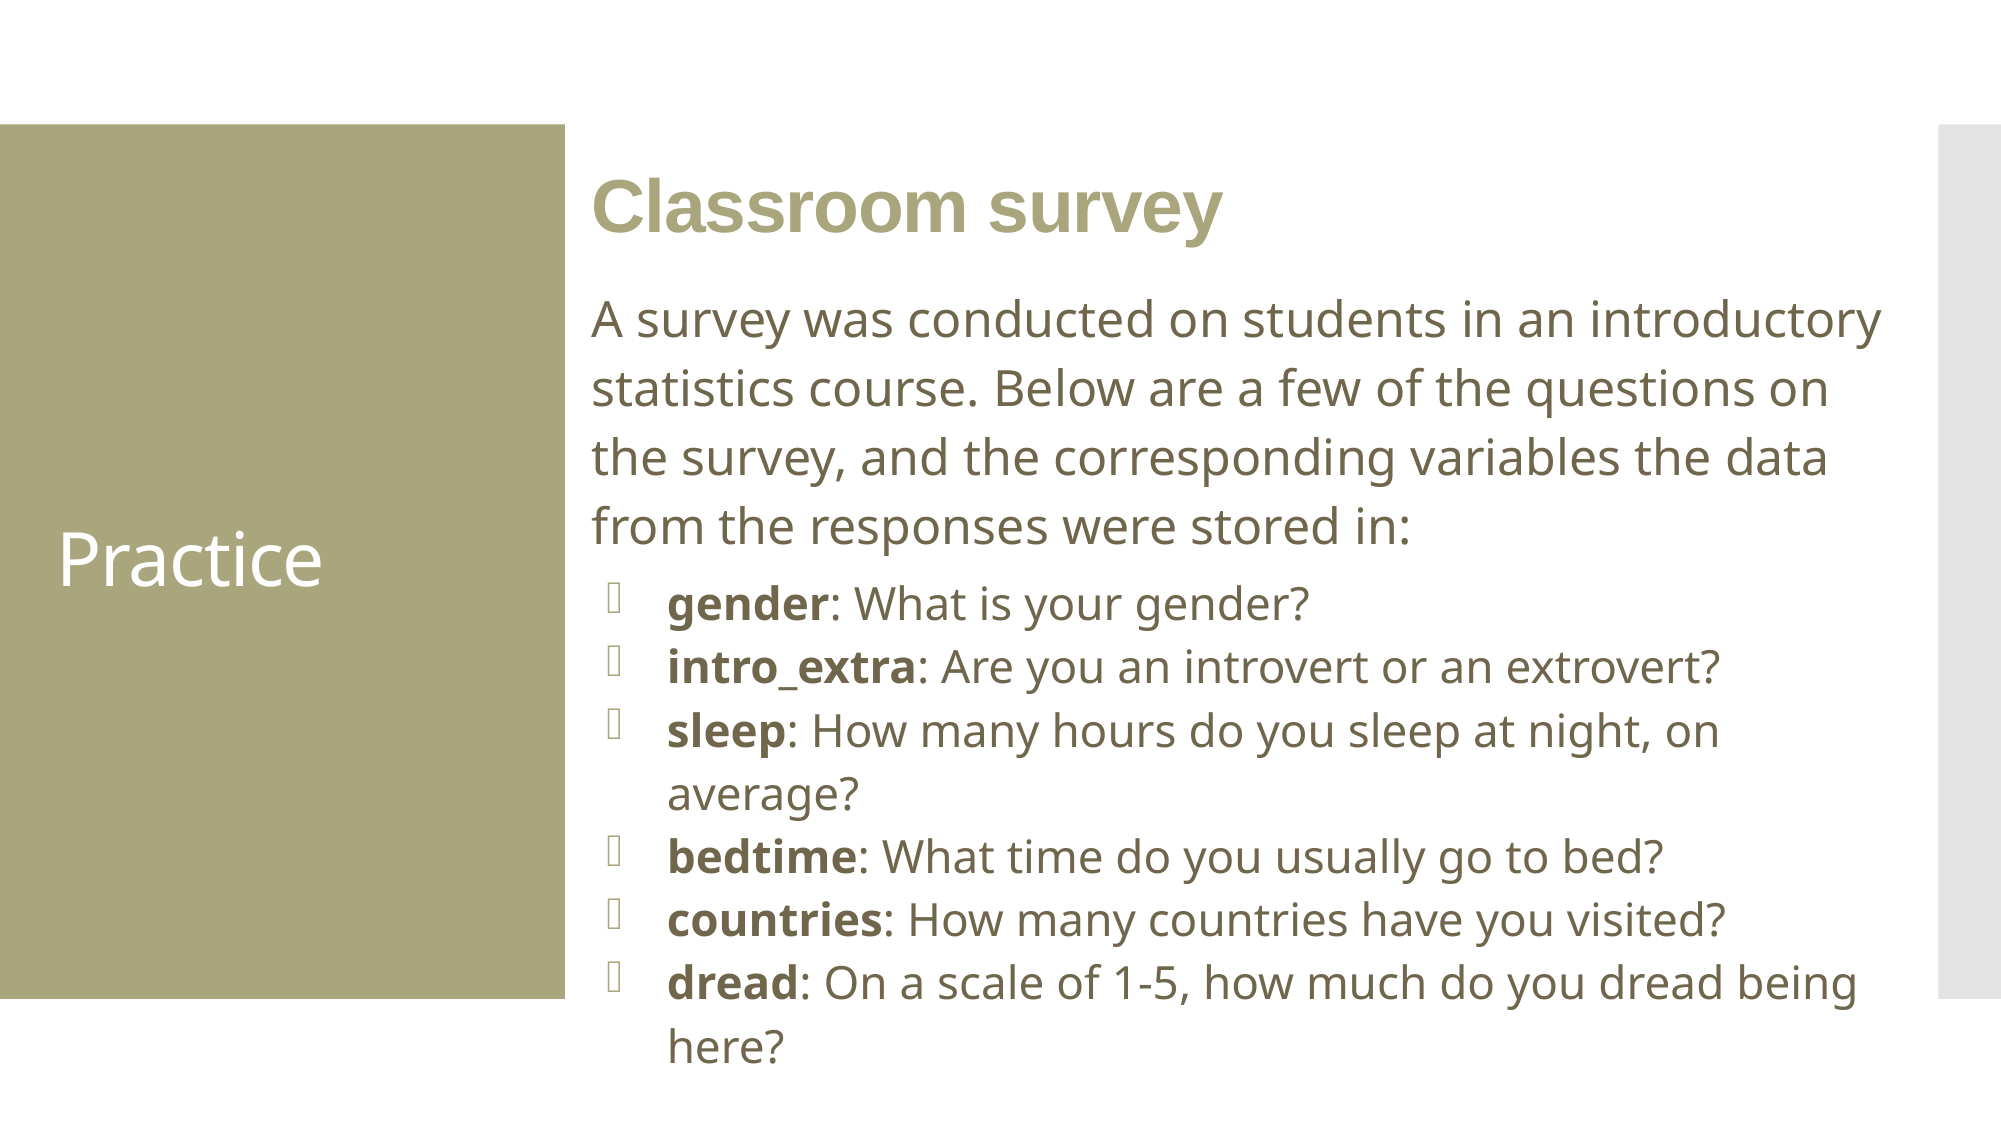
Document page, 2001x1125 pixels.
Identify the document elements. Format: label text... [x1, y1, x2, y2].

list A survey was conducted on students in an introductory statistics course. Below are a few of the questions on the survey, and the corresponding variables the data from the responses were stored in: gender: What is your gender? intro_extra: Are you an introvert or an extrovert? sleep: How many hours do you sleep at night, on average? bedtime: What time do you usually go to bed? countries: How many countries have you visited? dread: On a scale of 1-5, how much do you dread being here? [576, 263, 1927, 820]
title Classroom survey [576, 75, 1927, 263]
text_box Practice [41, 184, 525, 940]
